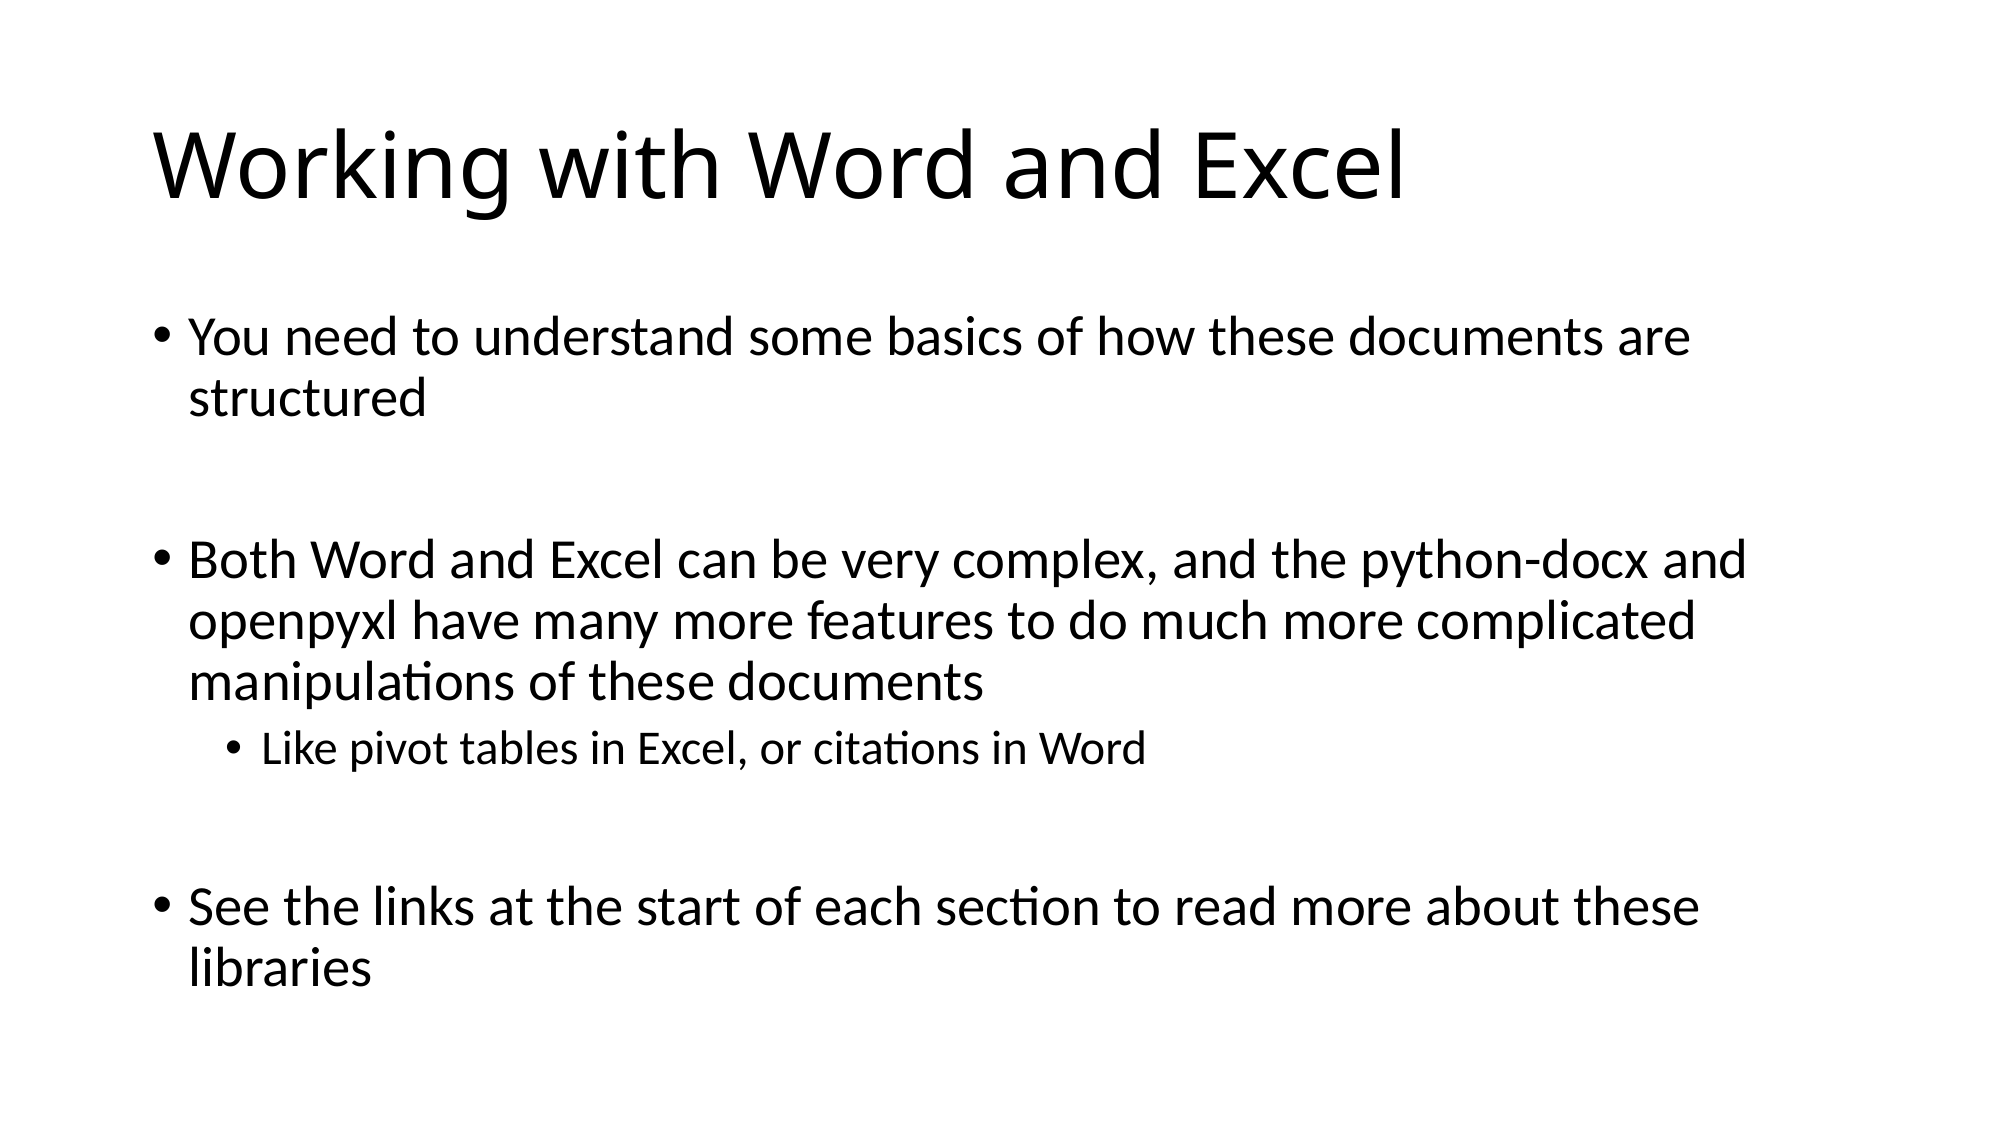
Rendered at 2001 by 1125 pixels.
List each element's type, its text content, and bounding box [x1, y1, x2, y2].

title Working with Word and Excel [137, 59, 1863, 278]
list You need to understand some basics of how these documents are structured Both Word and Excel can be very complex, and the python-docx and openpyxl have many more features to do much more complicated manipulations of these documents Like pivot tables in Excel, or citations in Word See the links at the start of each section to read more about these libraries [137, 299, 1863, 1014]
